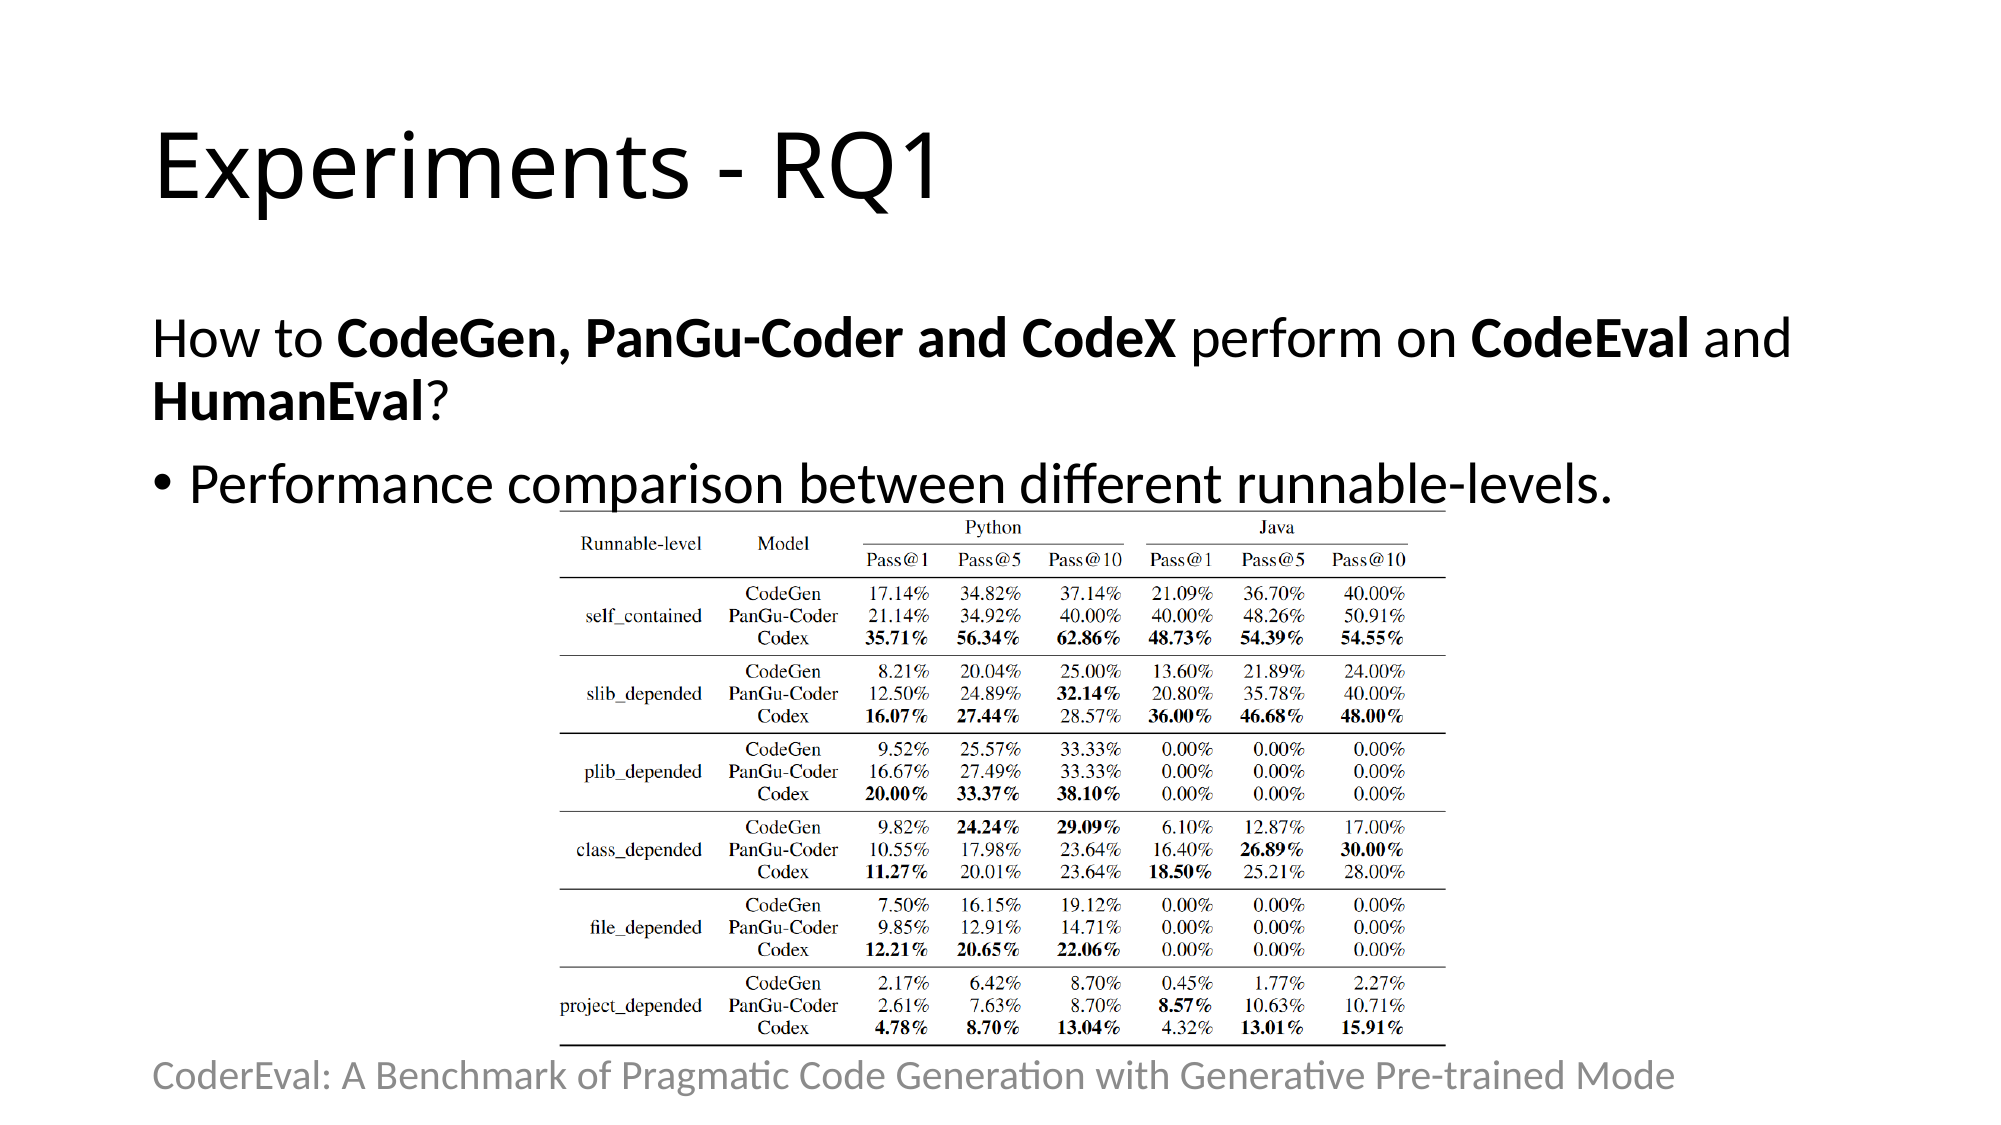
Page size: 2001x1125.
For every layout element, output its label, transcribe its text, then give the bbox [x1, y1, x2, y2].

footer CoderEval: A Benchmark of Pragmatic Code Generation with Generative Pre-trained Mode [137, 1042, 1863, 1103]
title Experiments - RQ1 [137, 59, 1863, 278]
list How to CodeGen, PanGu-Coder and CodeX perform on CodeEval and HumanEval? Performance comparison between different runnable-levels. [137, 299, 1863, 1014]
picture [549, 505, 1450, 1054]
